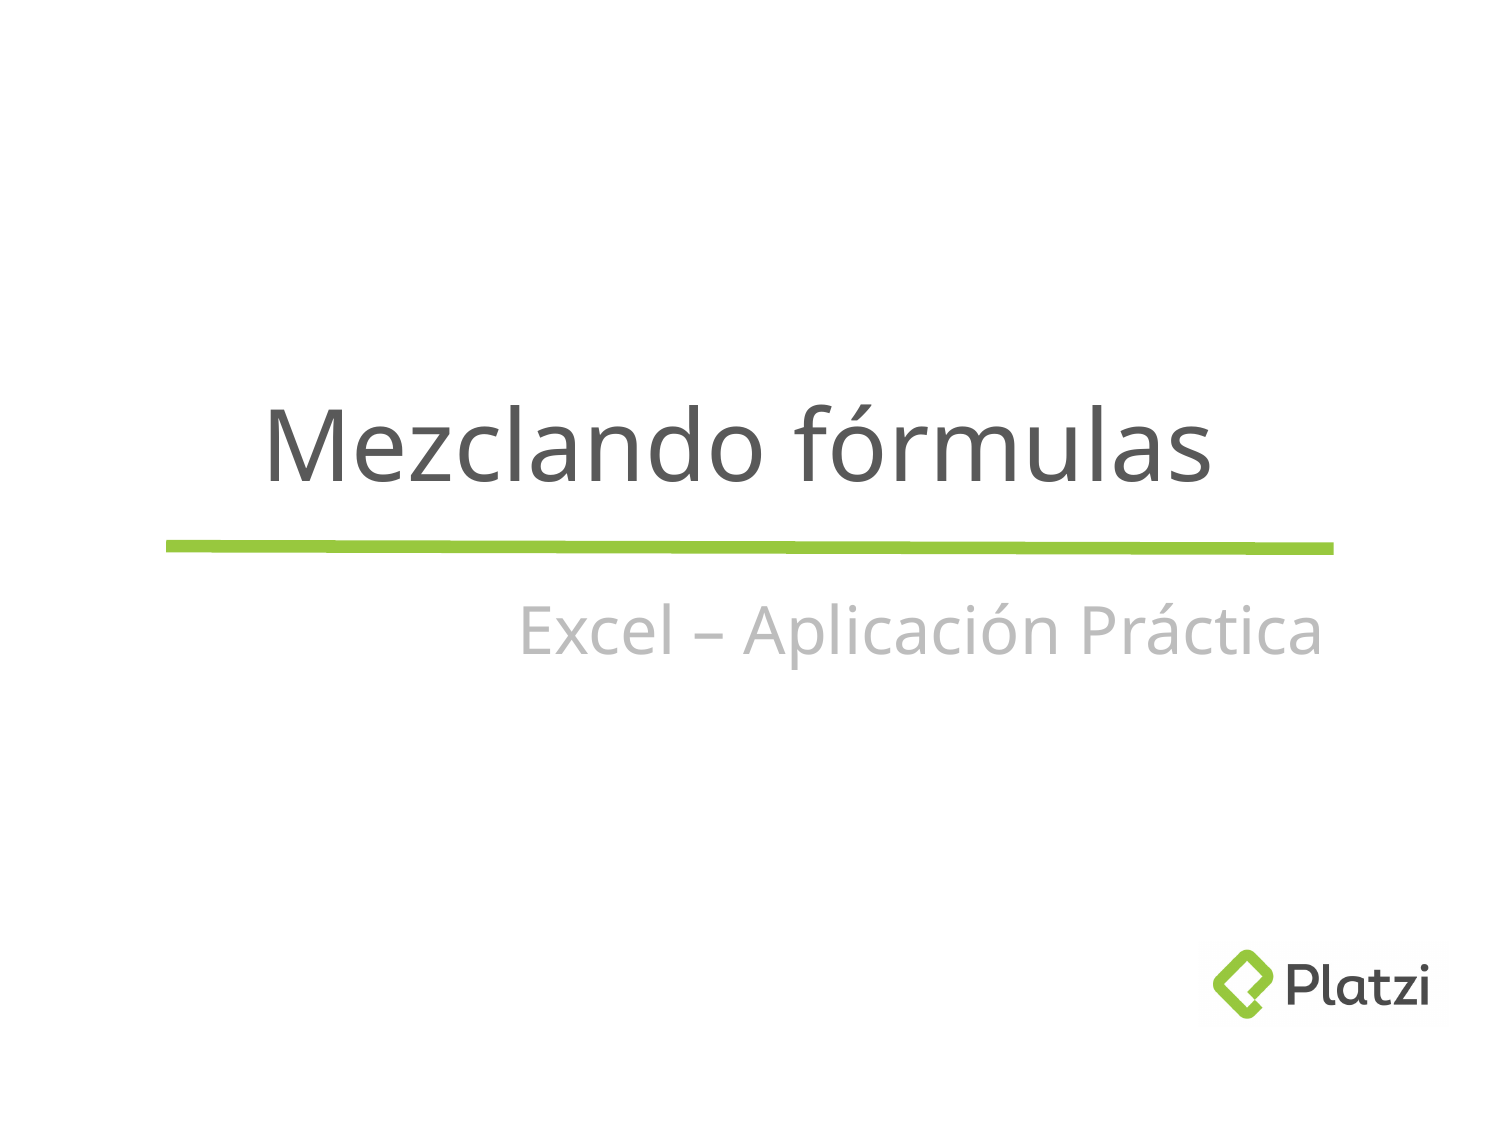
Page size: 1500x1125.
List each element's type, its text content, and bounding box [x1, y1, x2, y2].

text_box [165, 545, 1334, 549]
title Excel – Aplicación Práctica [0, 553, 1342, 683]
text_box Mezclando fórmulas [0, 317, 1491, 517]
picture [1198, 941, 1450, 1027]
